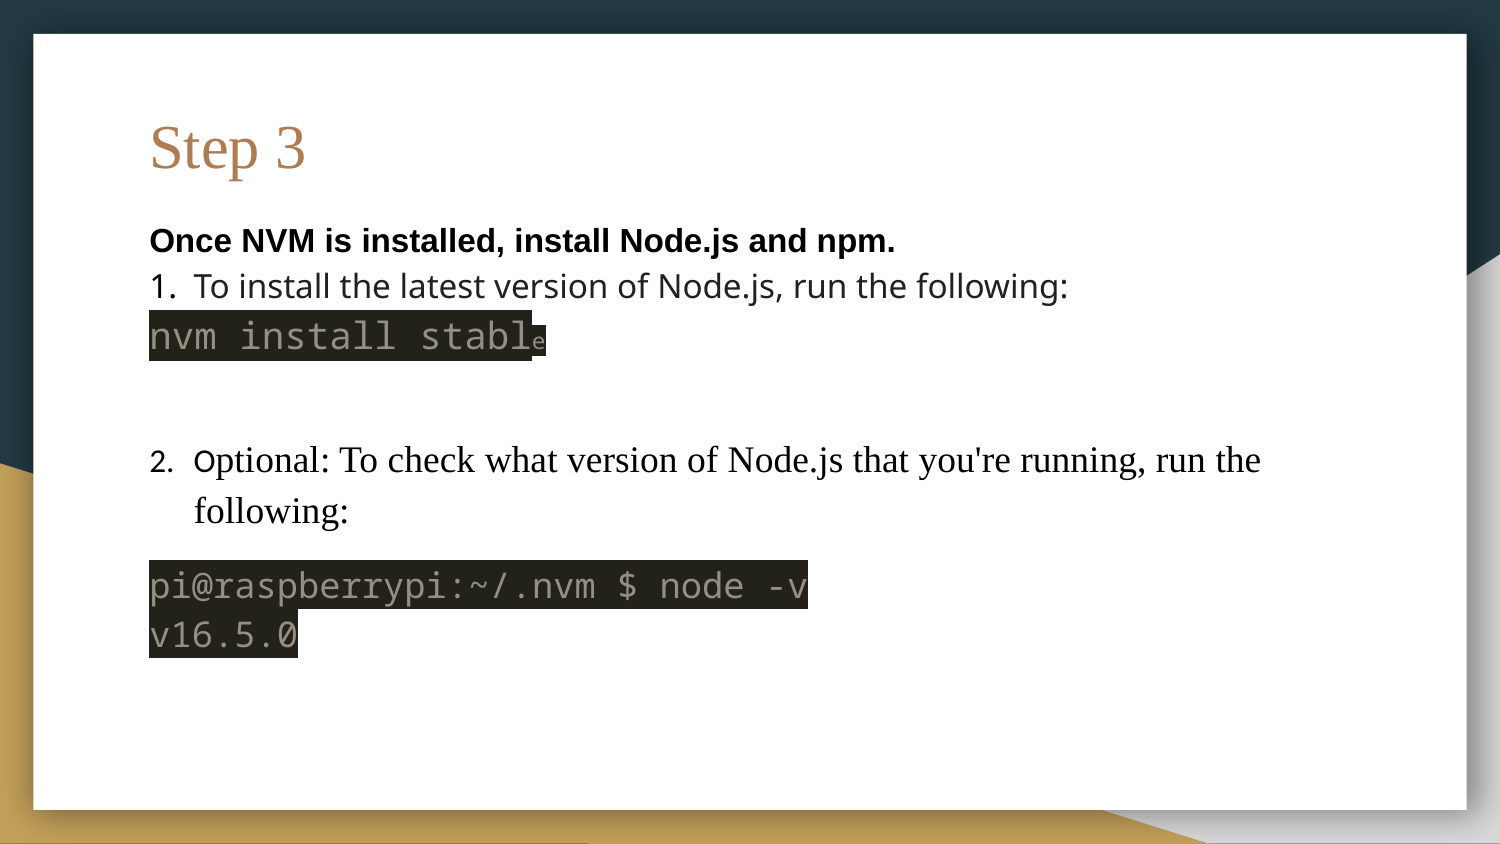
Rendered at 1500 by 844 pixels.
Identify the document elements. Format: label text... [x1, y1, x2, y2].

list Once NVM is installed, install Node.js and npm. To install the latest version of Node.js, run the following: nvm install stable Optional: To check what version of Node.js that you're running, run the following: pi@raspberrypi:~/.nvm $ node -v v16.5.0 [134, 198, 1366, 704]
title Step 3 [134, 91, 1366, 198]
